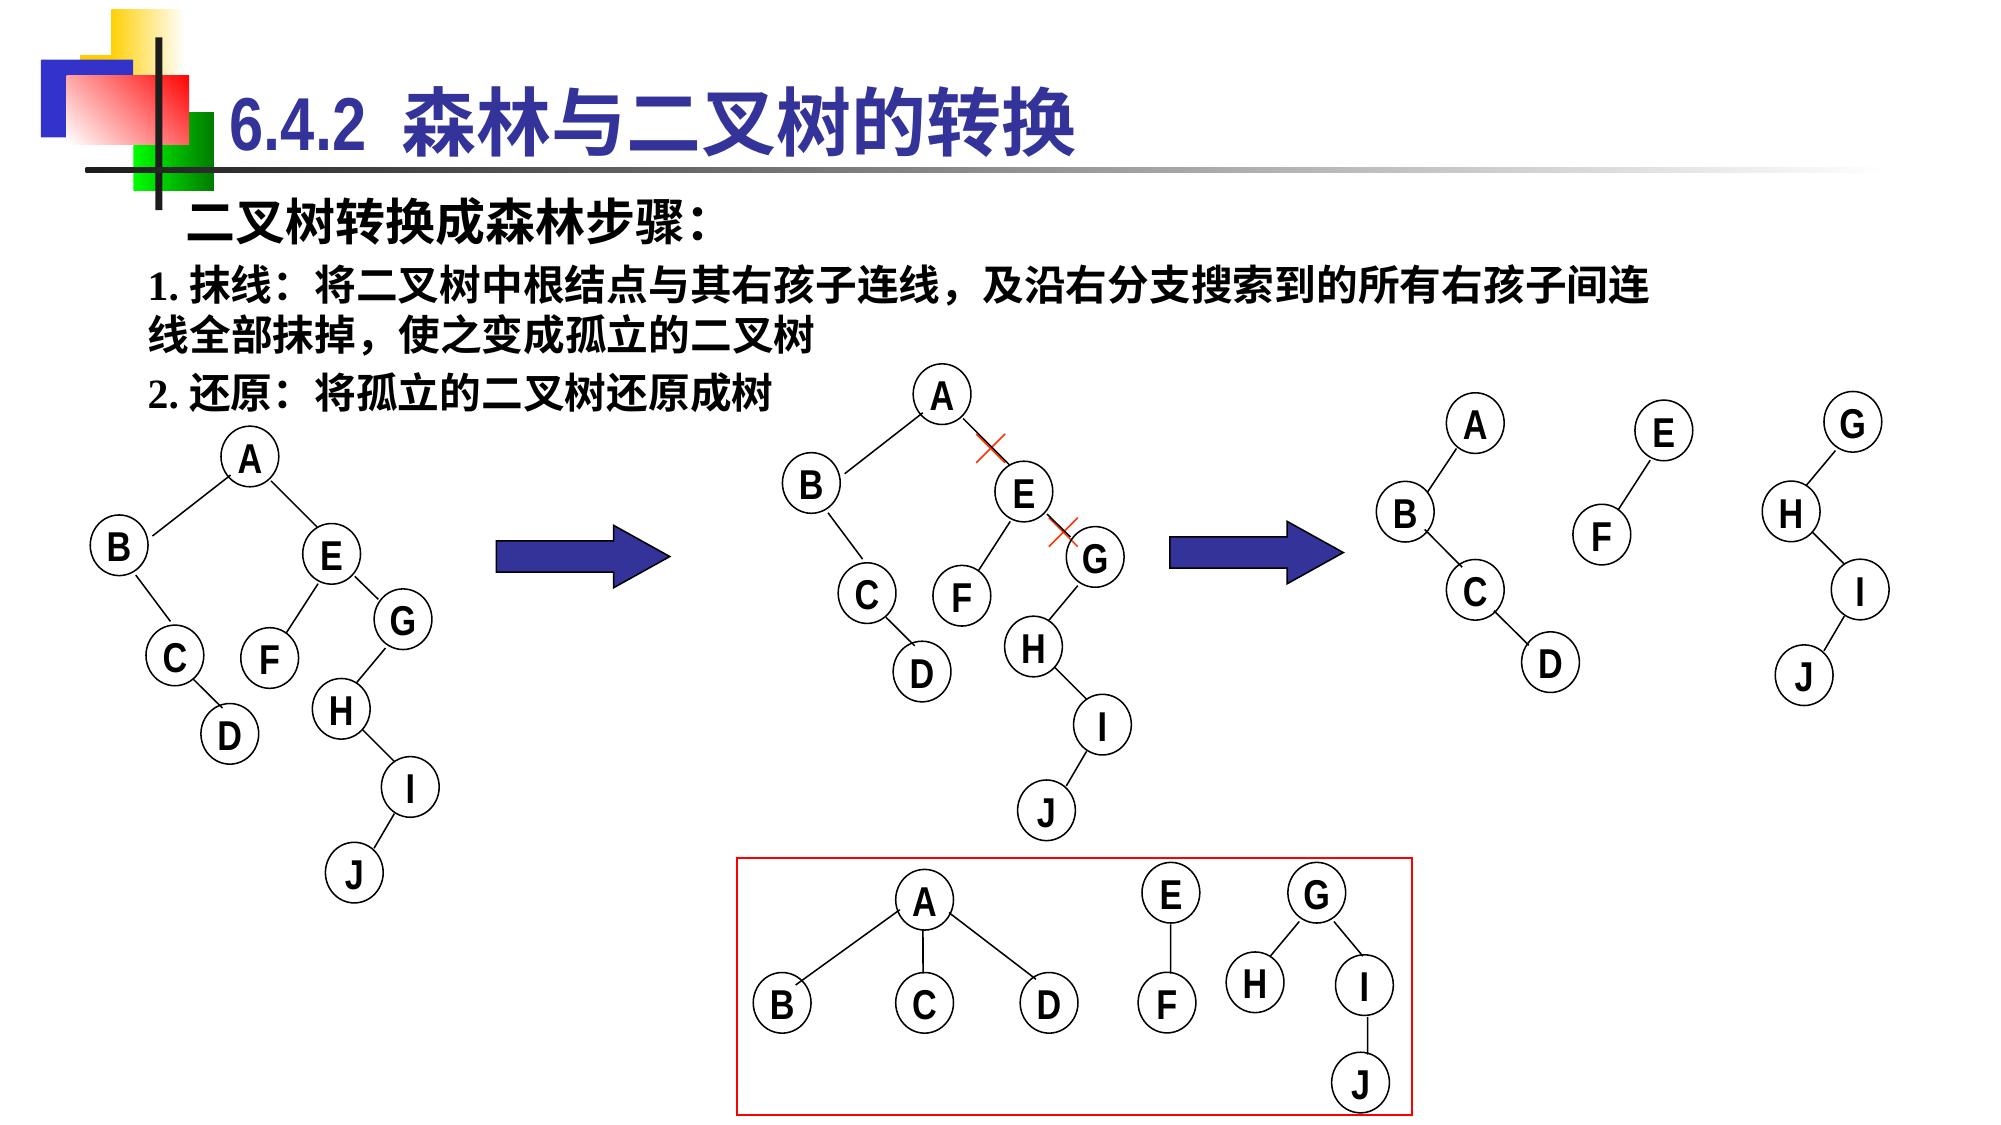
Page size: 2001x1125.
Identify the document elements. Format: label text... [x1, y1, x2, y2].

text_box [736, 858, 1412, 1116]
text_box 6.4.2 森林与二叉树的转换 [214, 68, 1490, 176]
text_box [752, 862, 1394, 1114]
text_box 二叉树转换成森林步骤： 1.抹线：将二叉树中根结点与其右孩子连线，及沿右分支搜索到的所有右孩子间连线全部抹掉，使之变成孤立的二叉树 2.还原：将孤立的二叉树还原成树 [20, 182, 1704, 414]
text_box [782, 363, 1132, 841]
text_box [1169, 521, 1344, 584]
text_box [496, 525, 670, 588]
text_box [1376, 391, 1890, 706]
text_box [89, 425, 440, 904]
